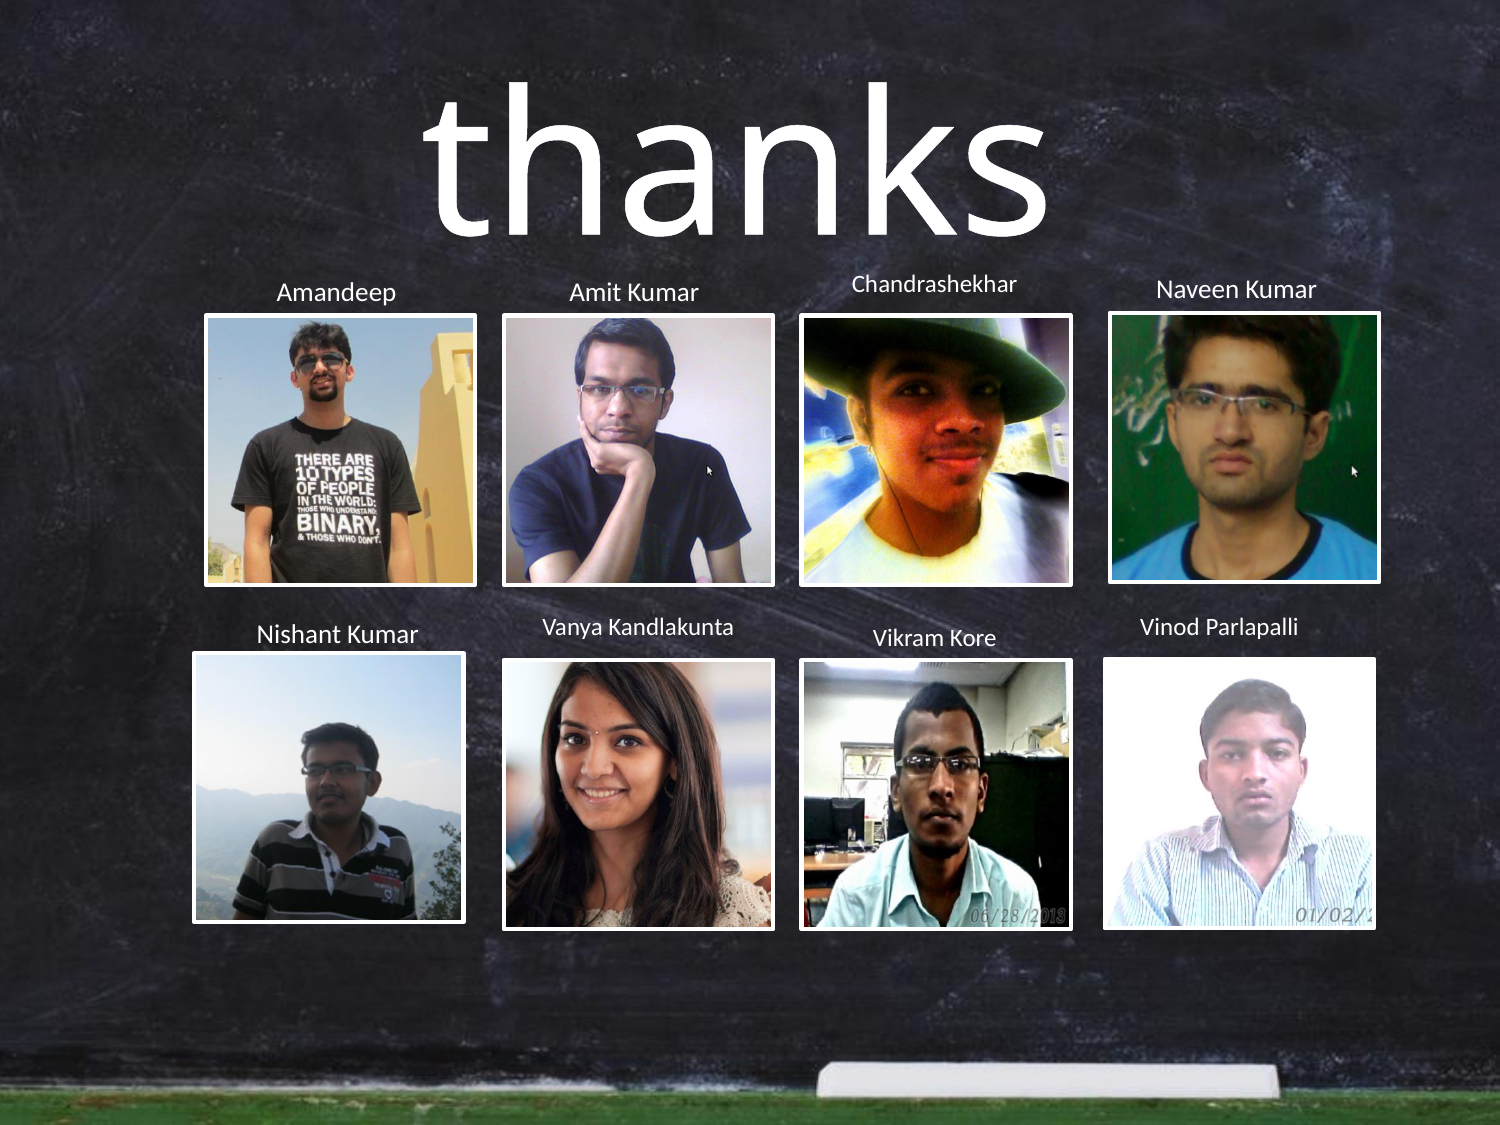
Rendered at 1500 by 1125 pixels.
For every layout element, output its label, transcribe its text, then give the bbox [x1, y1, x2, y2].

text_box thanks [405, 26, 1070, 256]
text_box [0, 257, 1395, 1125]
picture [0, 0, 1500, 1125]
